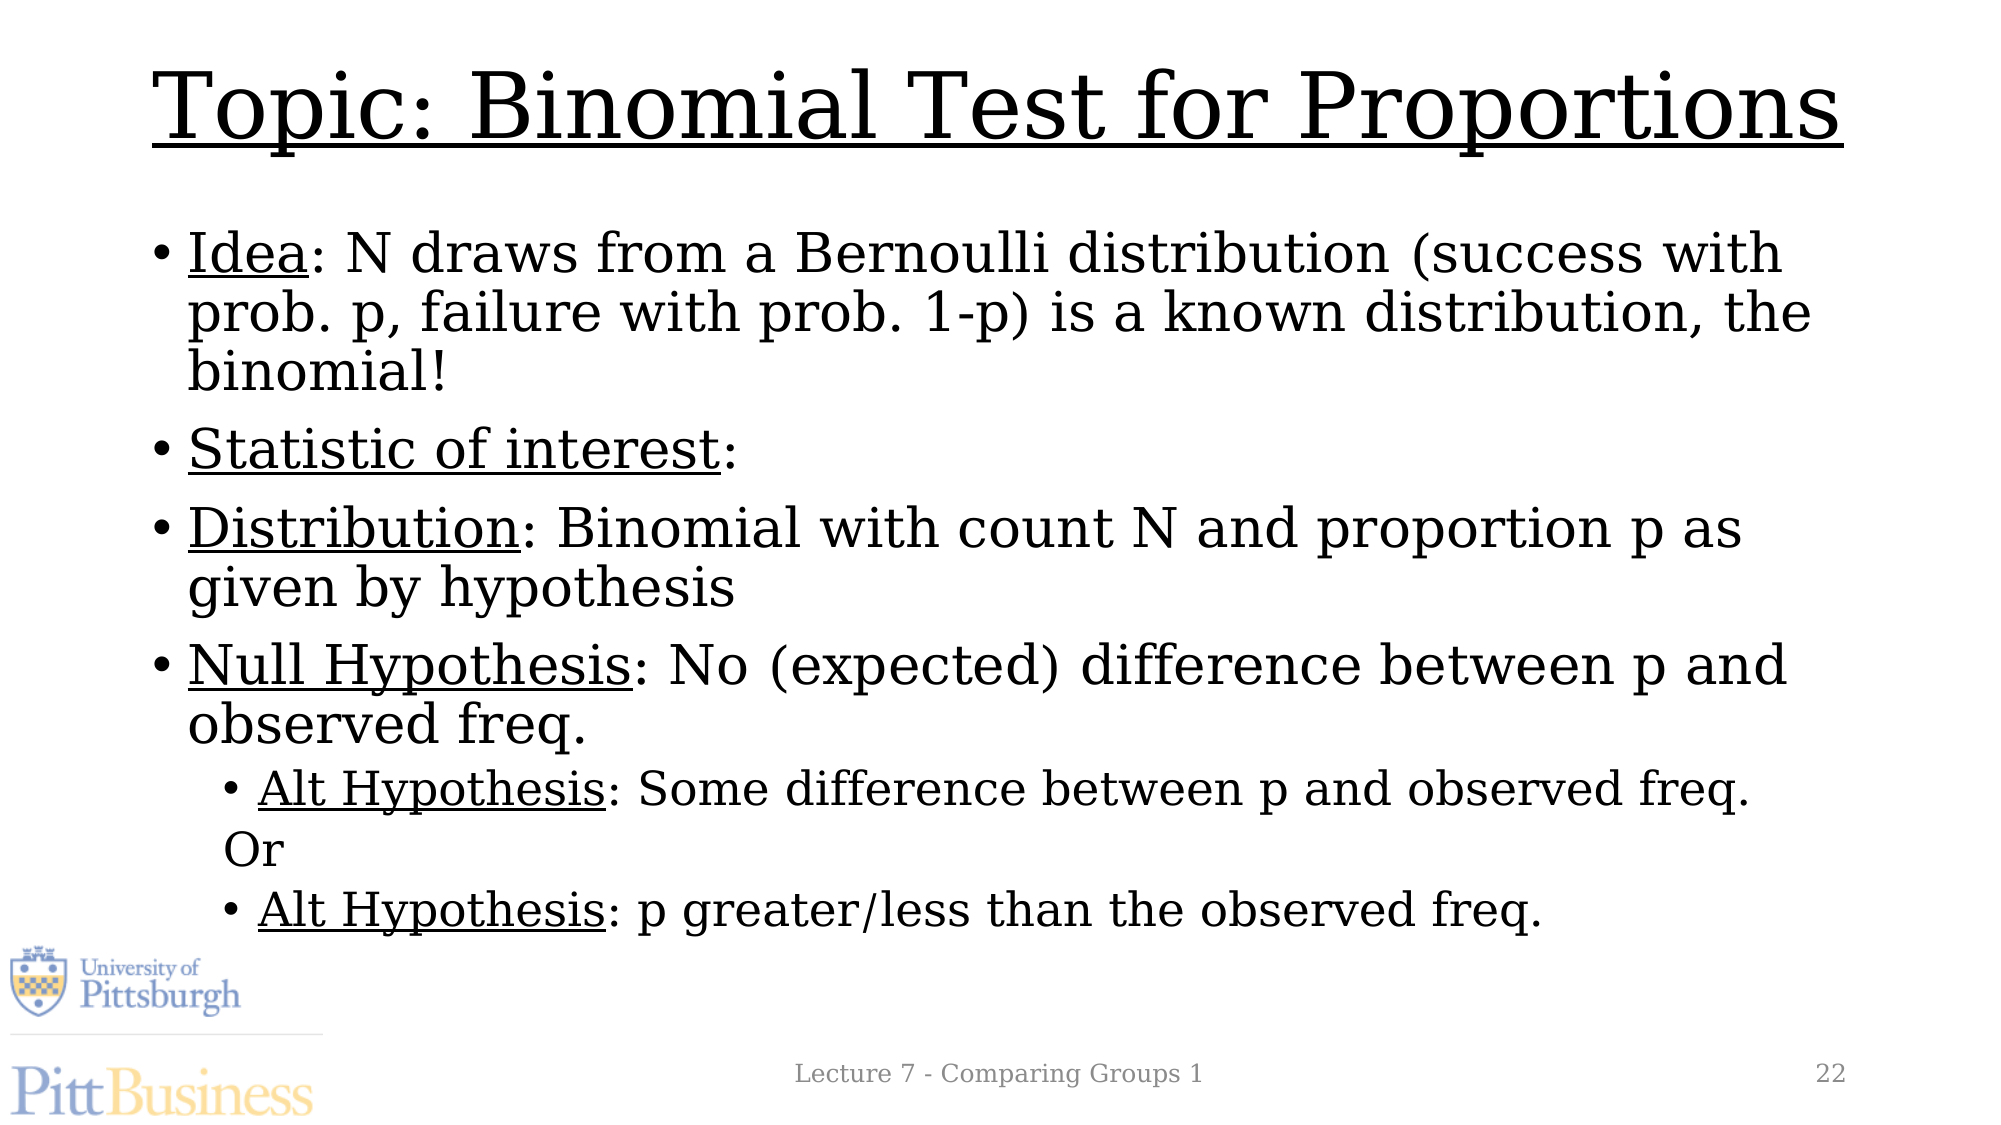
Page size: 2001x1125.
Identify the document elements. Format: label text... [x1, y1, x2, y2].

title Topic: Binomial Test for Proportions [137, 0, 1863, 218]
slide_number 22 [1412, 1042, 1863, 1103]
footer Lecture 7 - Comparing Groups 1 [662, 1042, 1338, 1103]
